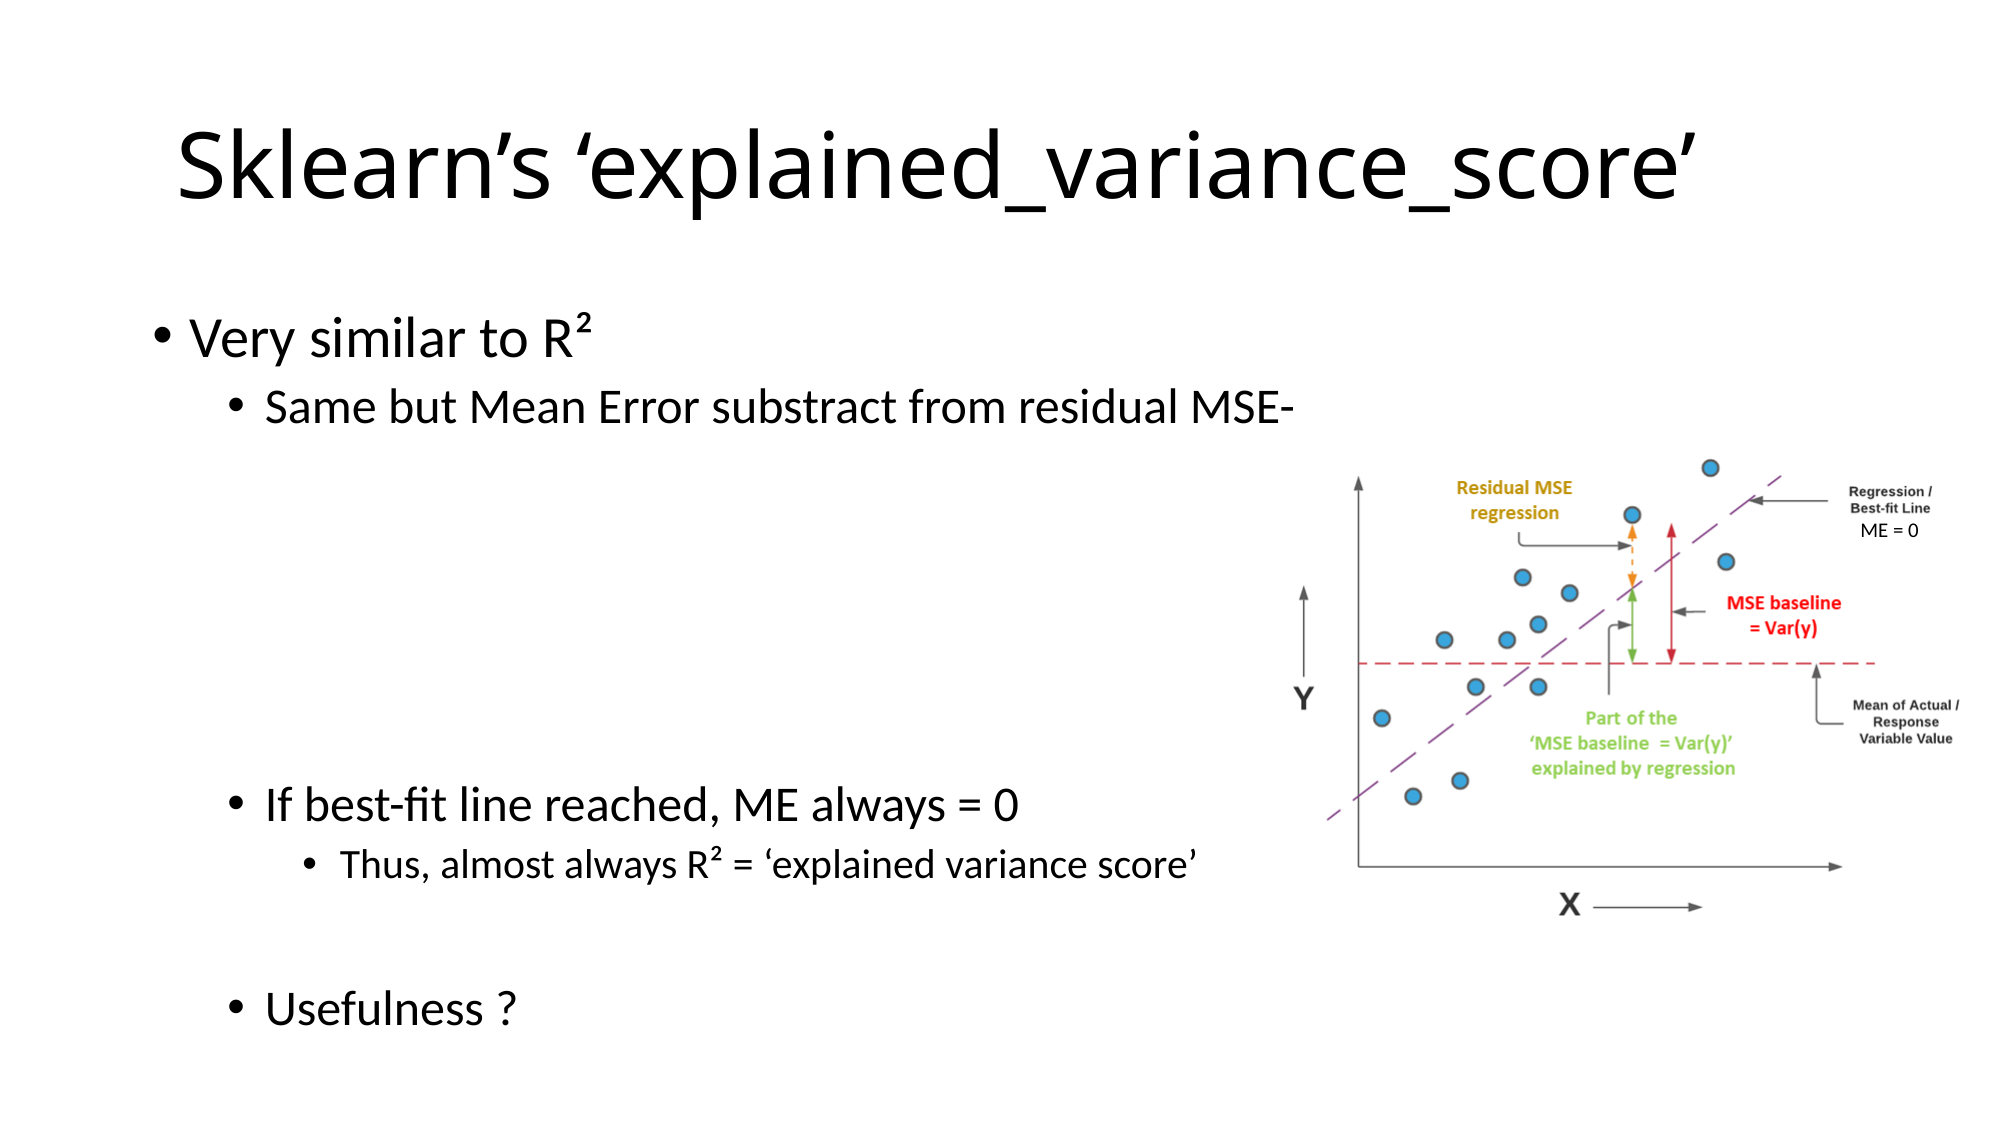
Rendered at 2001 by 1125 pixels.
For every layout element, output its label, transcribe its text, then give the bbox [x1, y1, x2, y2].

title Sklearn’s ‘explained_variance_score’ [137, 59, 1863, 278]
list Very similar to R² Same but Mean Error substract from residual MSE- If best-fit line reached, ME always = 0 Thus, almost always R² = ‘explained variance score’ Usefulness ? [137, 299, 1863, 1125]
picture [1249, 429, 2000, 963]
